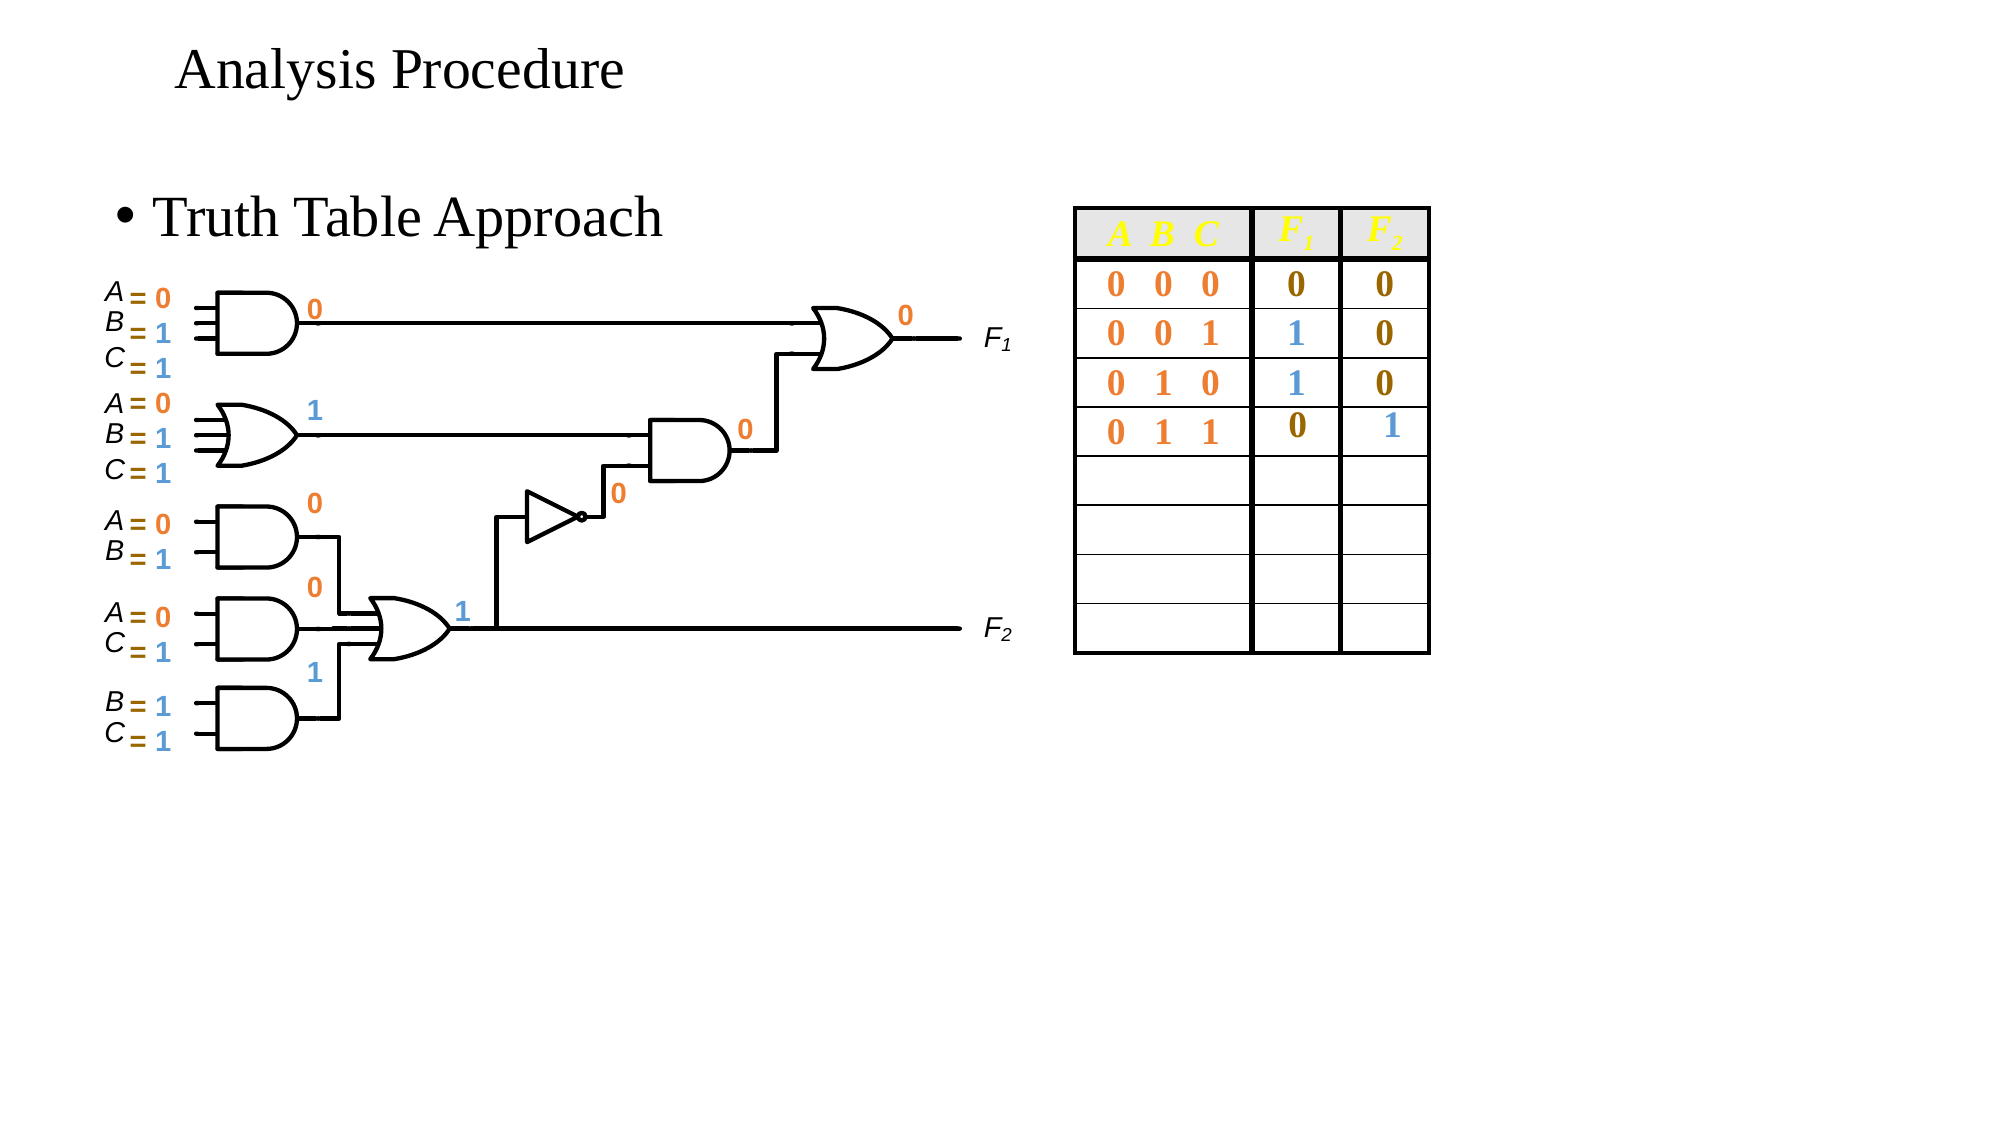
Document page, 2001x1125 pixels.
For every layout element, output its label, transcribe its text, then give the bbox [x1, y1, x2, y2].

table_cell [1255, 457, 1338, 504]
table_cell [1343, 445, 1427, 455]
table_cell 1 [1255, 359, 1338, 406]
title Analysis Procedure [159, 31, 1459, 109]
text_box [100, 267, 1016, 756]
table_cell 0 1 1 [1077, 408, 1249, 455]
table_cell [1077, 457, 1249, 504]
table_cell 0 [1343, 309, 1427, 357]
table_cell 0 0 1 [1077, 309, 1249, 357]
table_cell [1343, 506, 1427, 554]
table_header A B C [1077, 210, 1249, 256]
text_box Truth Table Approach [100, 178, 1459, 257]
table_cell [1255, 555, 1338, 603]
table_cell [1343, 604, 1427, 651]
table_cell 0 0 0 [1077, 262, 1249, 308]
table_cell [1077, 506, 1249, 554]
table_cell 0 [1255, 262, 1338, 308]
table_cell [1343, 555, 1427, 603]
table_cell [1077, 604, 1249, 651]
table_cell [1255, 604, 1338, 651]
table_cell 0 [1343, 359, 1427, 406]
text_box 0 1 [1288, 408, 1466, 445]
table_cell [1255, 408, 1338, 455]
table_cell 0 [1343, 262, 1427, 308]
table_cell 0 1 0 [1077, 359, 1249, 406]
table_cell [1343, 457, 1427, 504]
table_header F2 [1343, 210, 1427, 256]
table_header F1 [1255, 210, 1338, 256]
table_cell 1 [1255, 309, 1338, 357]
table_cell [1255, 506, 1338, 554]
table_cell [1077, 555, 1249, 603]
